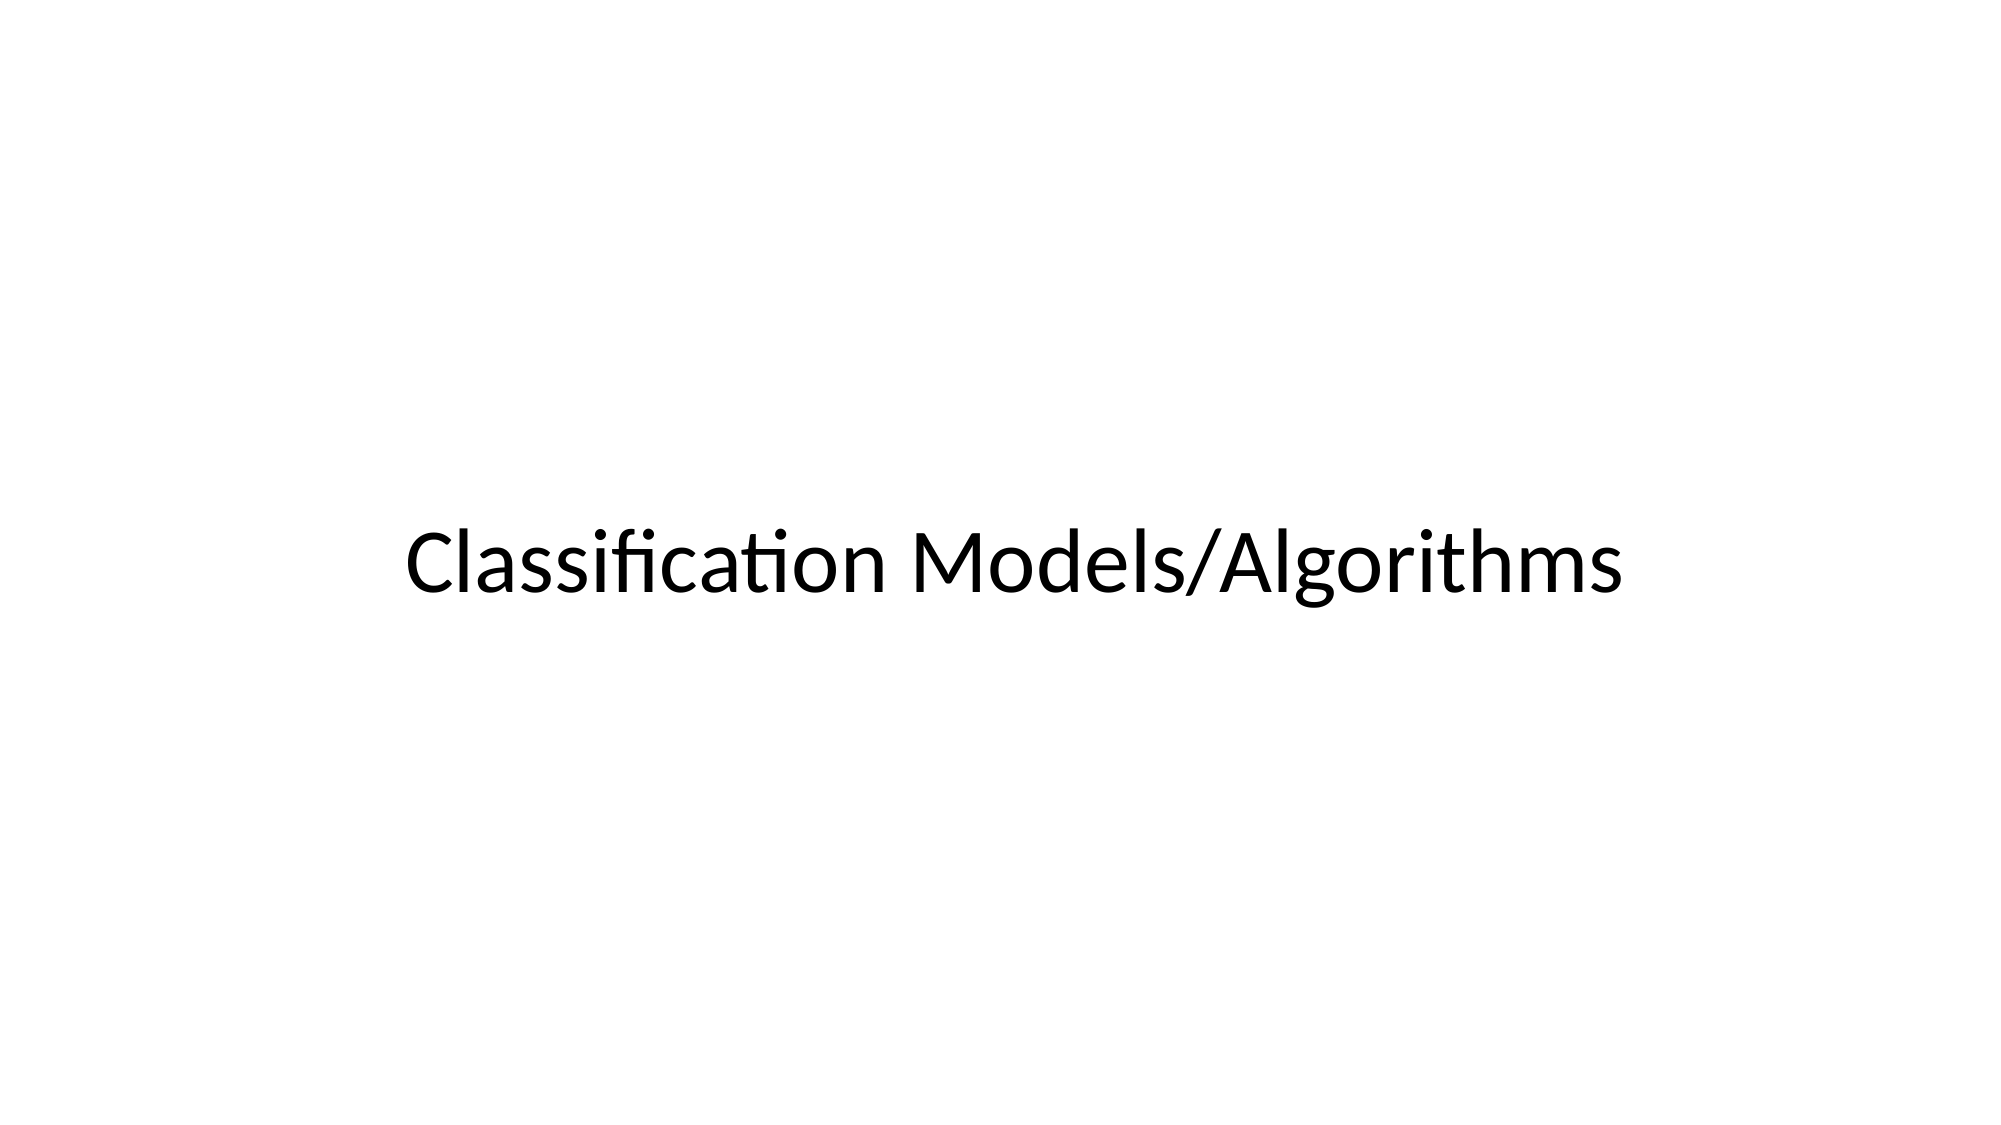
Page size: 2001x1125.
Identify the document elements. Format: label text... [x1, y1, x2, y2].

title Classification Models/Algorithms [153, 453, 1879, 672]
